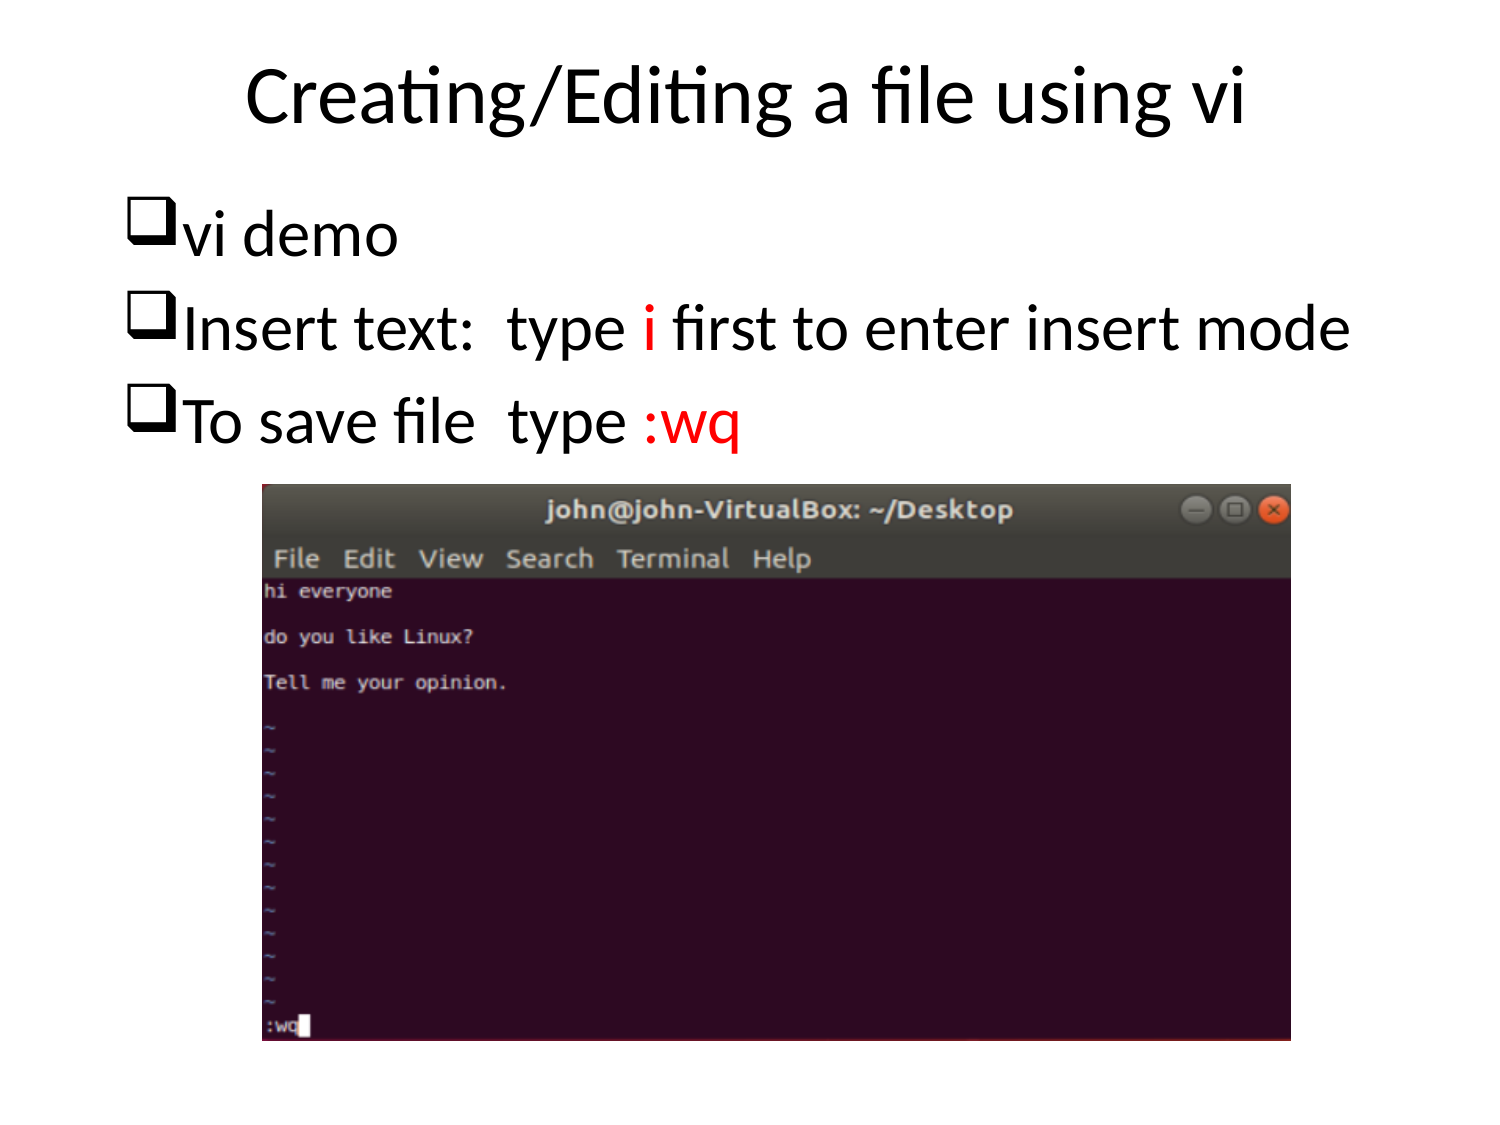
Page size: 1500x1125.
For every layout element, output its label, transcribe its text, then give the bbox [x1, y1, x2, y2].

title Creating/Editing a file using vi [71, 15, 1422, 165]
picture [262, 484, 1291, 1041]
text_box vi demo Insert text: type i first to enter insert mode To save file type :wq [107, 182, 1500, 278]
